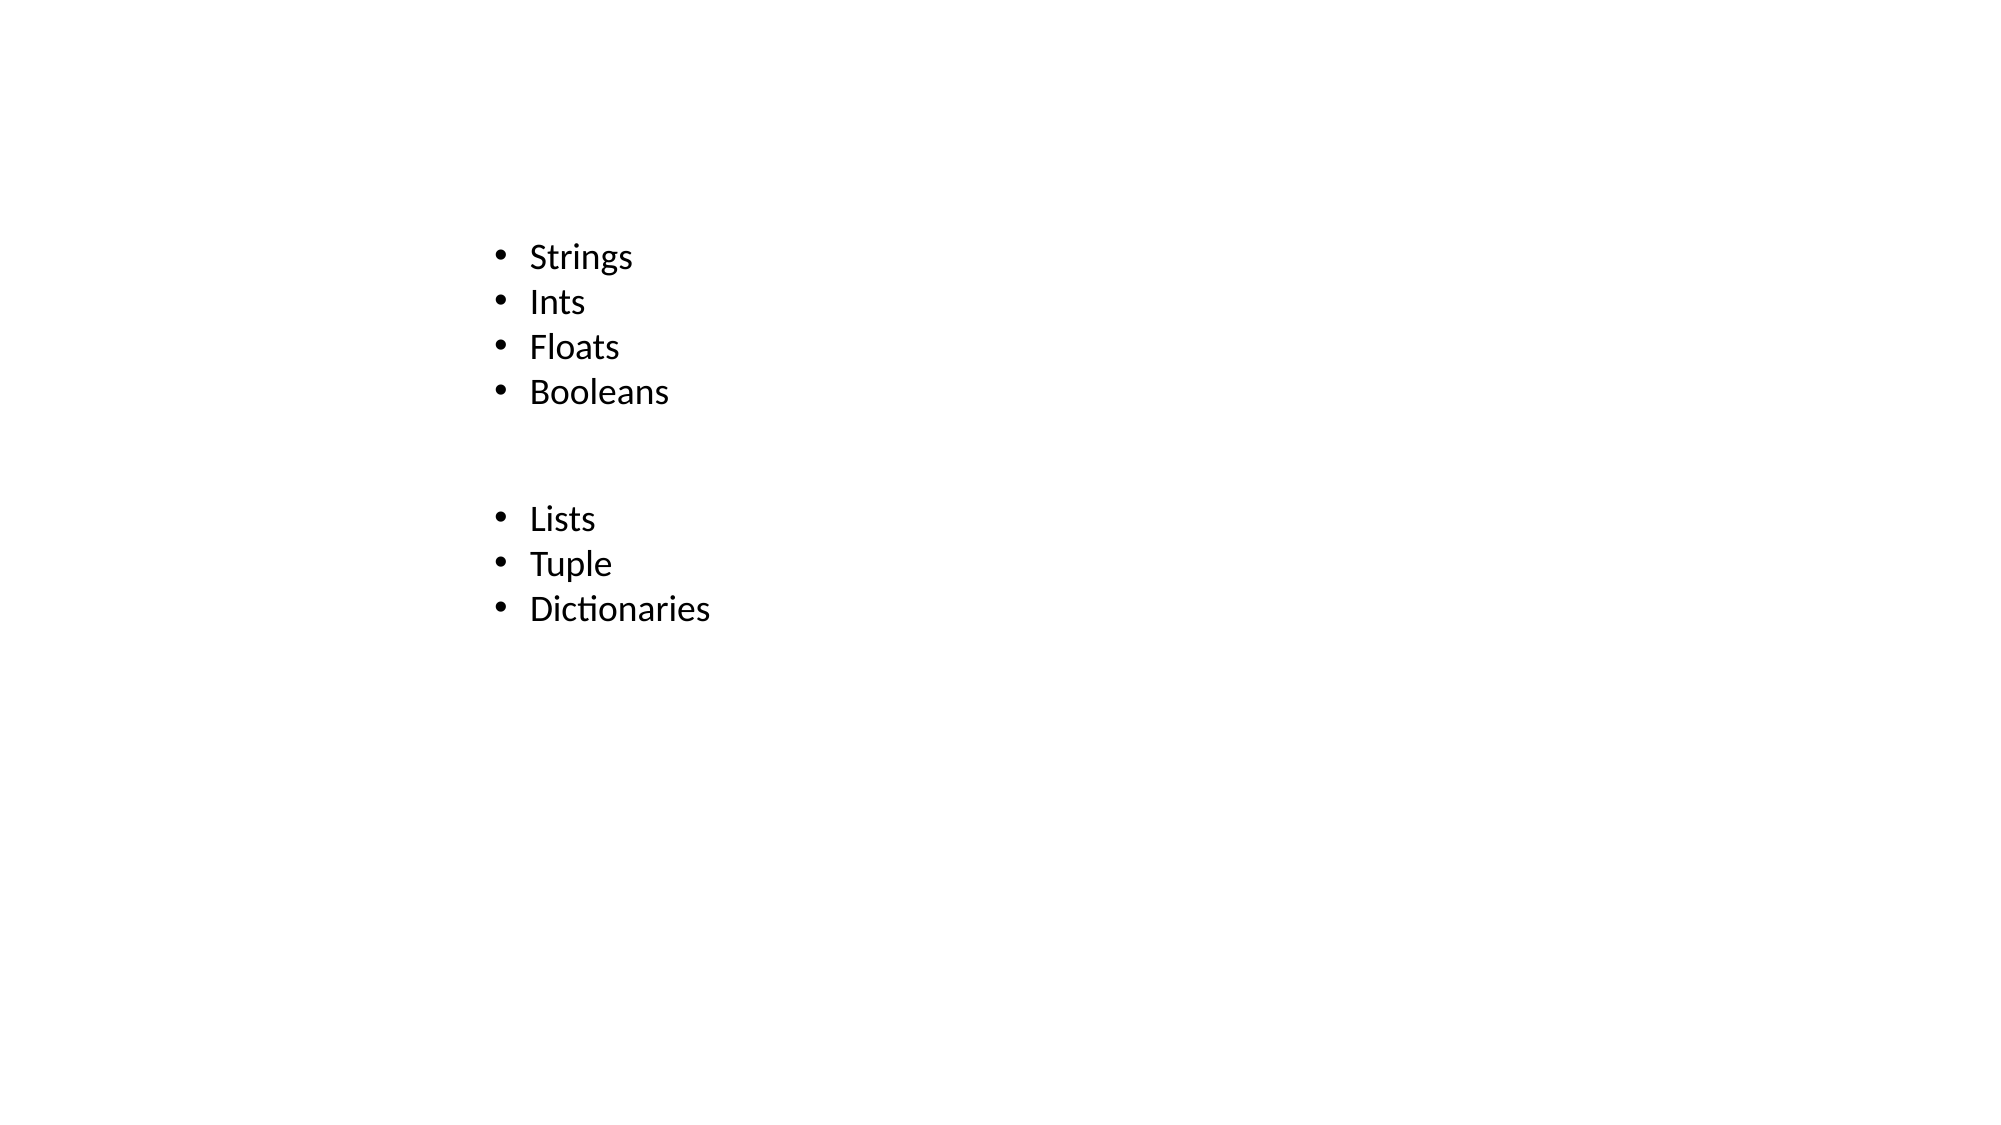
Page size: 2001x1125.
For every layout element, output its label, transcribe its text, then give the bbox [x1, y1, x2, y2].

text_box Lists Tuple Dictionaries [365, 486, 1366, 637]
text_box Strings Ints Floats Booleans [365, 224, 1366, 420]
